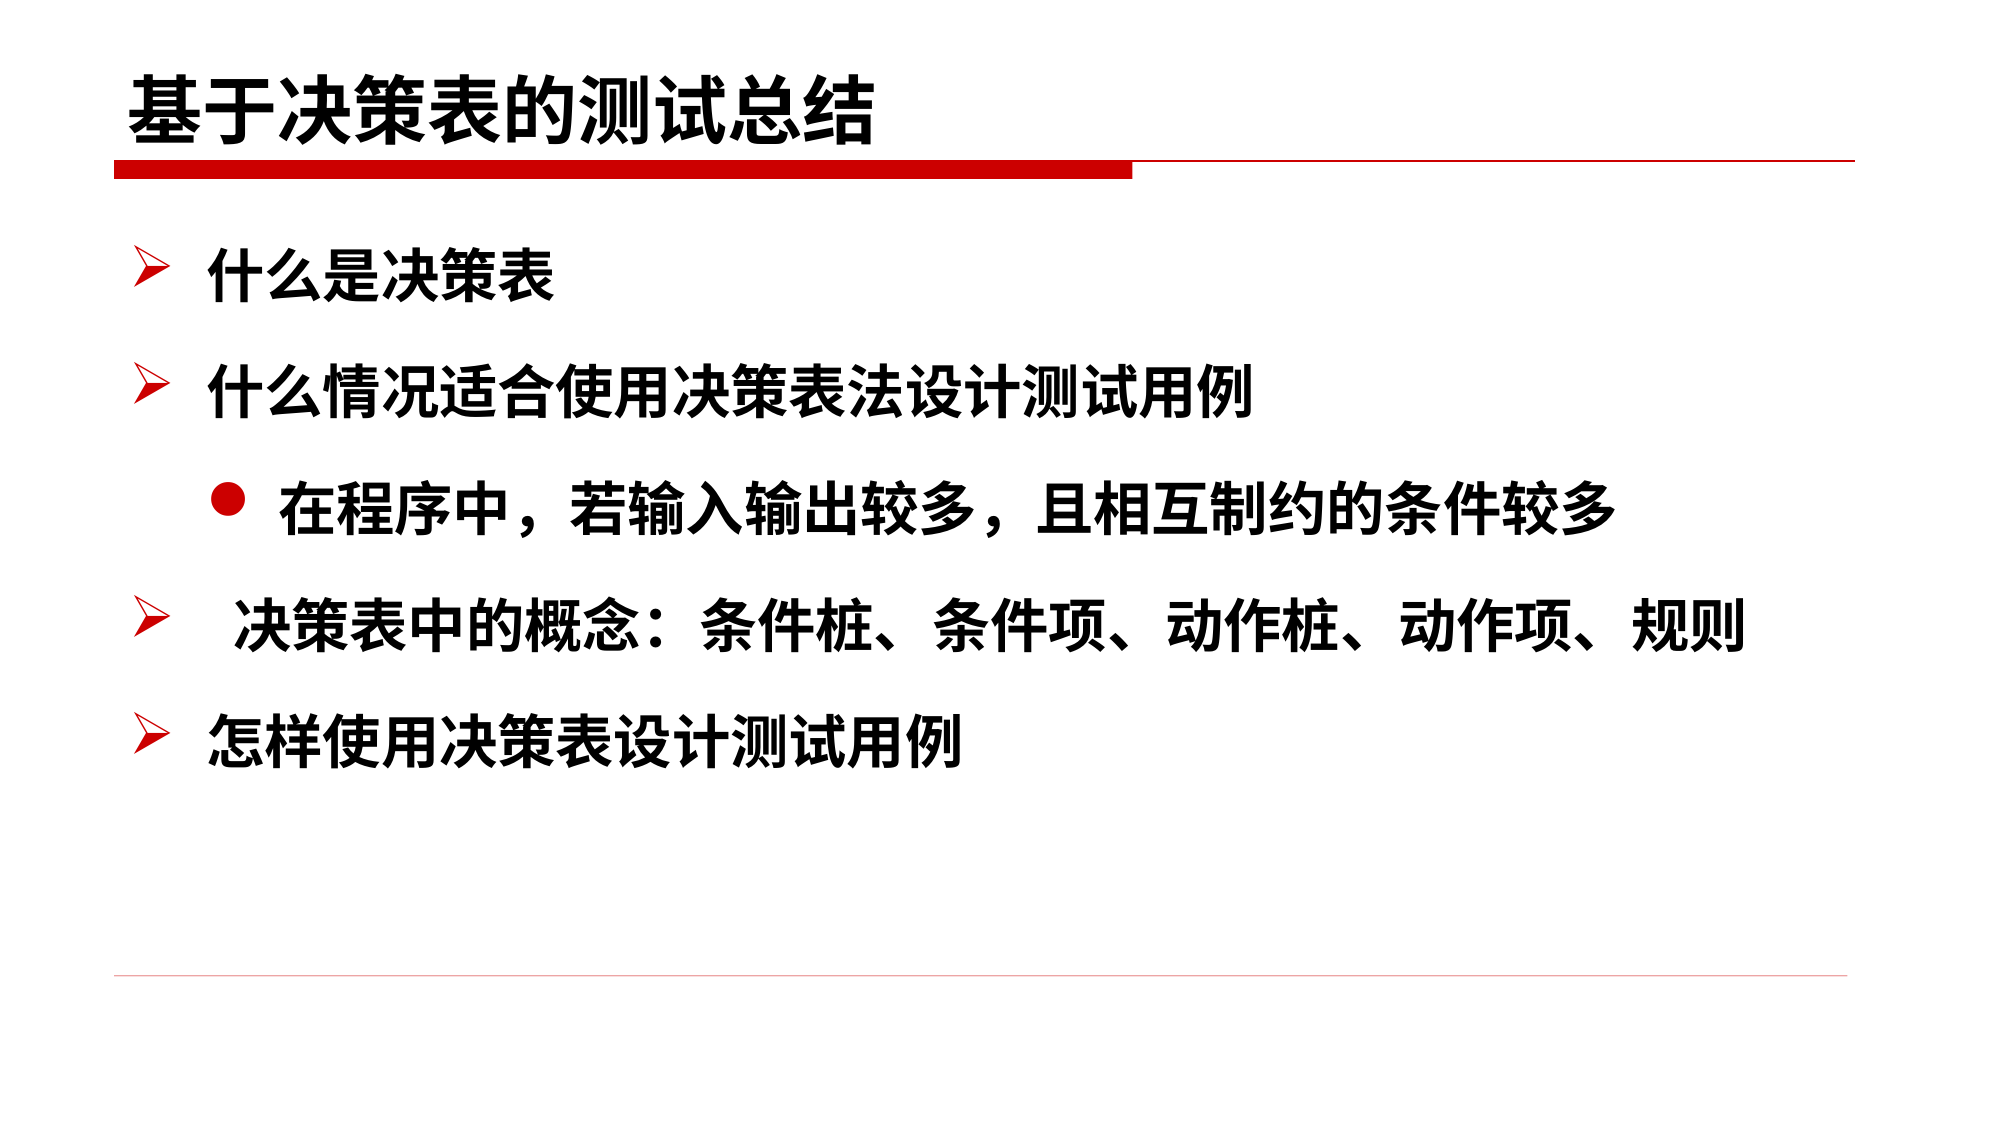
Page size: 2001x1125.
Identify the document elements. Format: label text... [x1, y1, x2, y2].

list 什么是决策表 什么情况适合使用决策表法设计测试用例 在程序中，若输入输出较多，且相互制约的条件较多 决策表中的概念：条件桩、条件项、动作桩、动作项、规则 怎样使用决策表设计测试用例 [114, 196, 1865, 897]
title 基于决策表的测试总结 [112, 42, 1863, 161]
